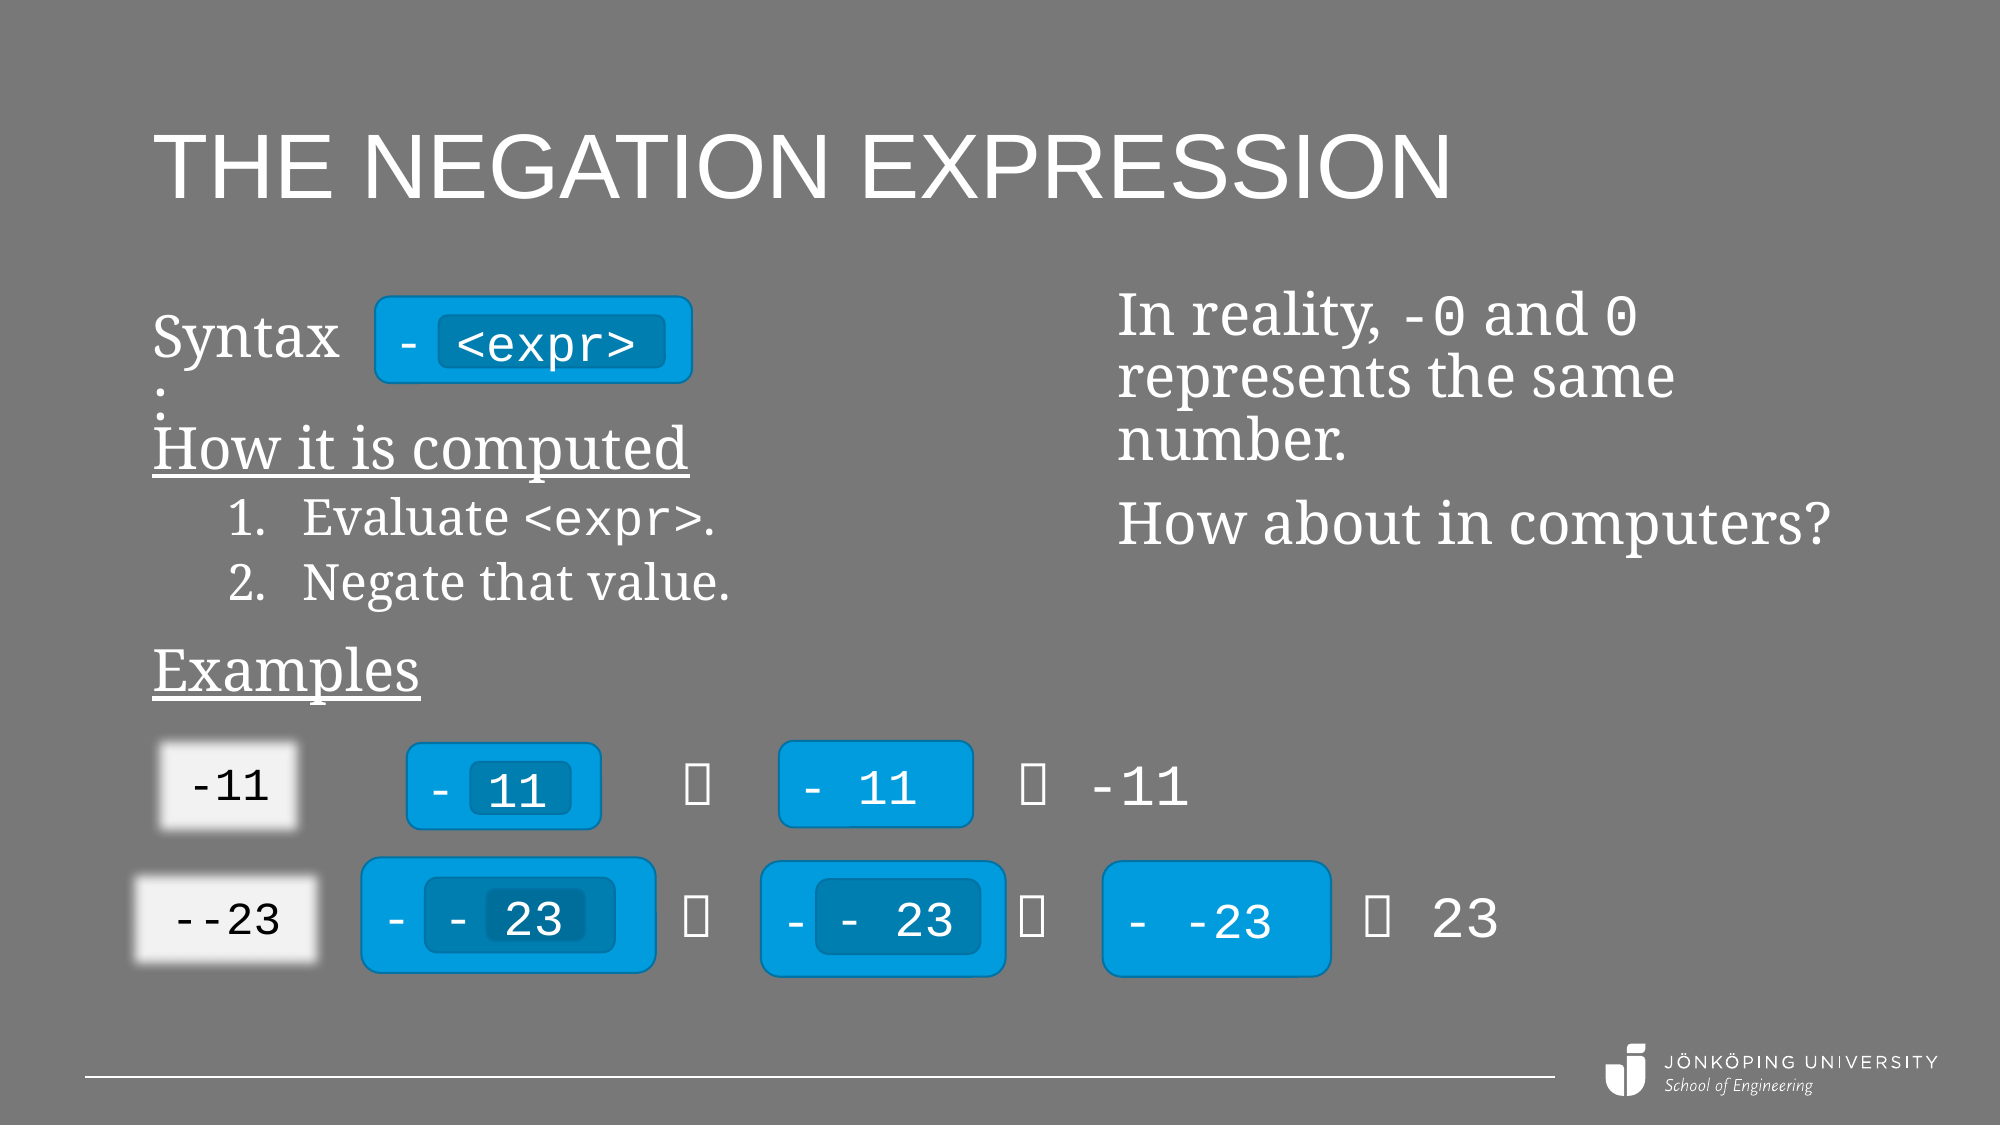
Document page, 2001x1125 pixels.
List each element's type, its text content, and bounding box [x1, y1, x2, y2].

text_box Examples [137, 634, 1110, 713]
text_box - 11 [777, 739, 975, 829]
list Syntax: [137, 299, 362, 383]
text_box - [360, 856, 657, 974]
text_box - -23 [1101, 860, 1333, 978]
text_box - [759, 860, 1007, 978]
title The negation expression [137, 59, 1863, 278]
text_box - [374, 295, 694, 385]
text_box - [405, 741, 603, 831]
text_box  23 [1345, 879, 1543, 958]
text_box <expr> [437, 314, 666, 369]
text_box 11 [469, 760, 572, 815]
text_box - [423, 876, 616, 954]
text_box In reality, -0 and 0 represents the same number. How about in computers? [1102, 277, 1863, 586]
text_box  -11 [1000, 747, 1301, 826]
text_box -11 [171, 753, 286, 819]
text_box 23 [485, 887, 586, 943]
text_box  [664, 747, 754, 826]
text_box  [664, 879, 753, 958]
text_box  [999, 879, 1089, 958]
text_box --23 [146, 887, 306, 952]
text_box - 23 [815, 878, 982, 956]
text_box How it is computed Evaluate <expr>. Negate that value. [137, 411, 749, 652]
